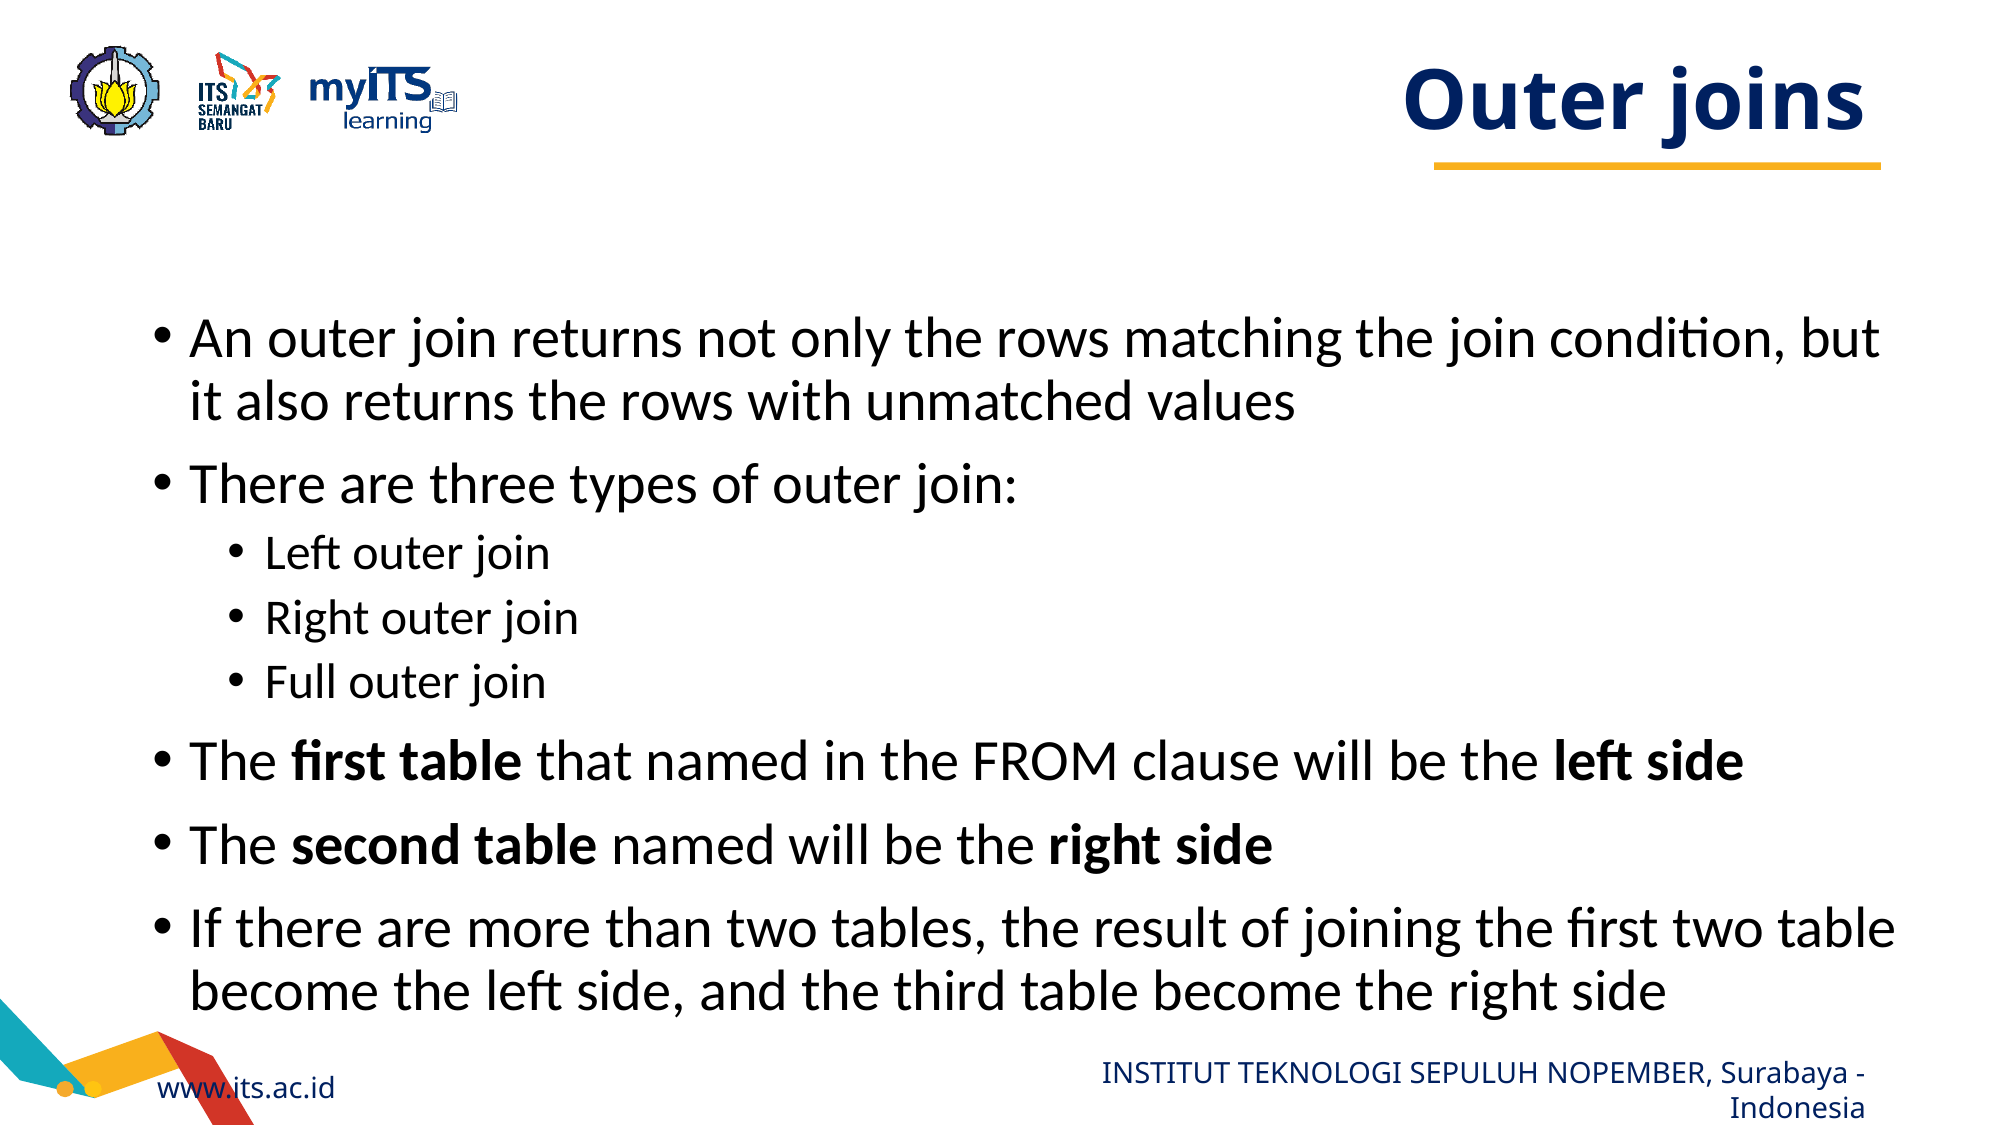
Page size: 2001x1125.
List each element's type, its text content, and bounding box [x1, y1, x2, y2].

text_box INSTITUT TEKNOLOGI SEPULUH NOPEMBER, Surabaya - Indonesia [944, 1062, 1881, 1125]
picture [0, 1019, 275, 1125]
text_box [1433, 161, 1882, 171]
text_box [56, 1080, 102, 1098]
picture [69, 45, 160, 136]
list An outer join returns not only the rows matching the join condition, but it also returns the rows with unmatched values There are three types of outer join: Left outer join Right outer join Full outer join The first table that named in the FROM clause will be the left side The second table named will be the right side If there are more than two tables, the result of joining the first two table become the left side, and the third table become the right side [137, 299, 1932, 1062]
text_box Outer joins [696, 17, 1881, 156]
text_box www.its.ac.id [275, 1062, 785, 1112]
picture [188, 39, 482, 150]
